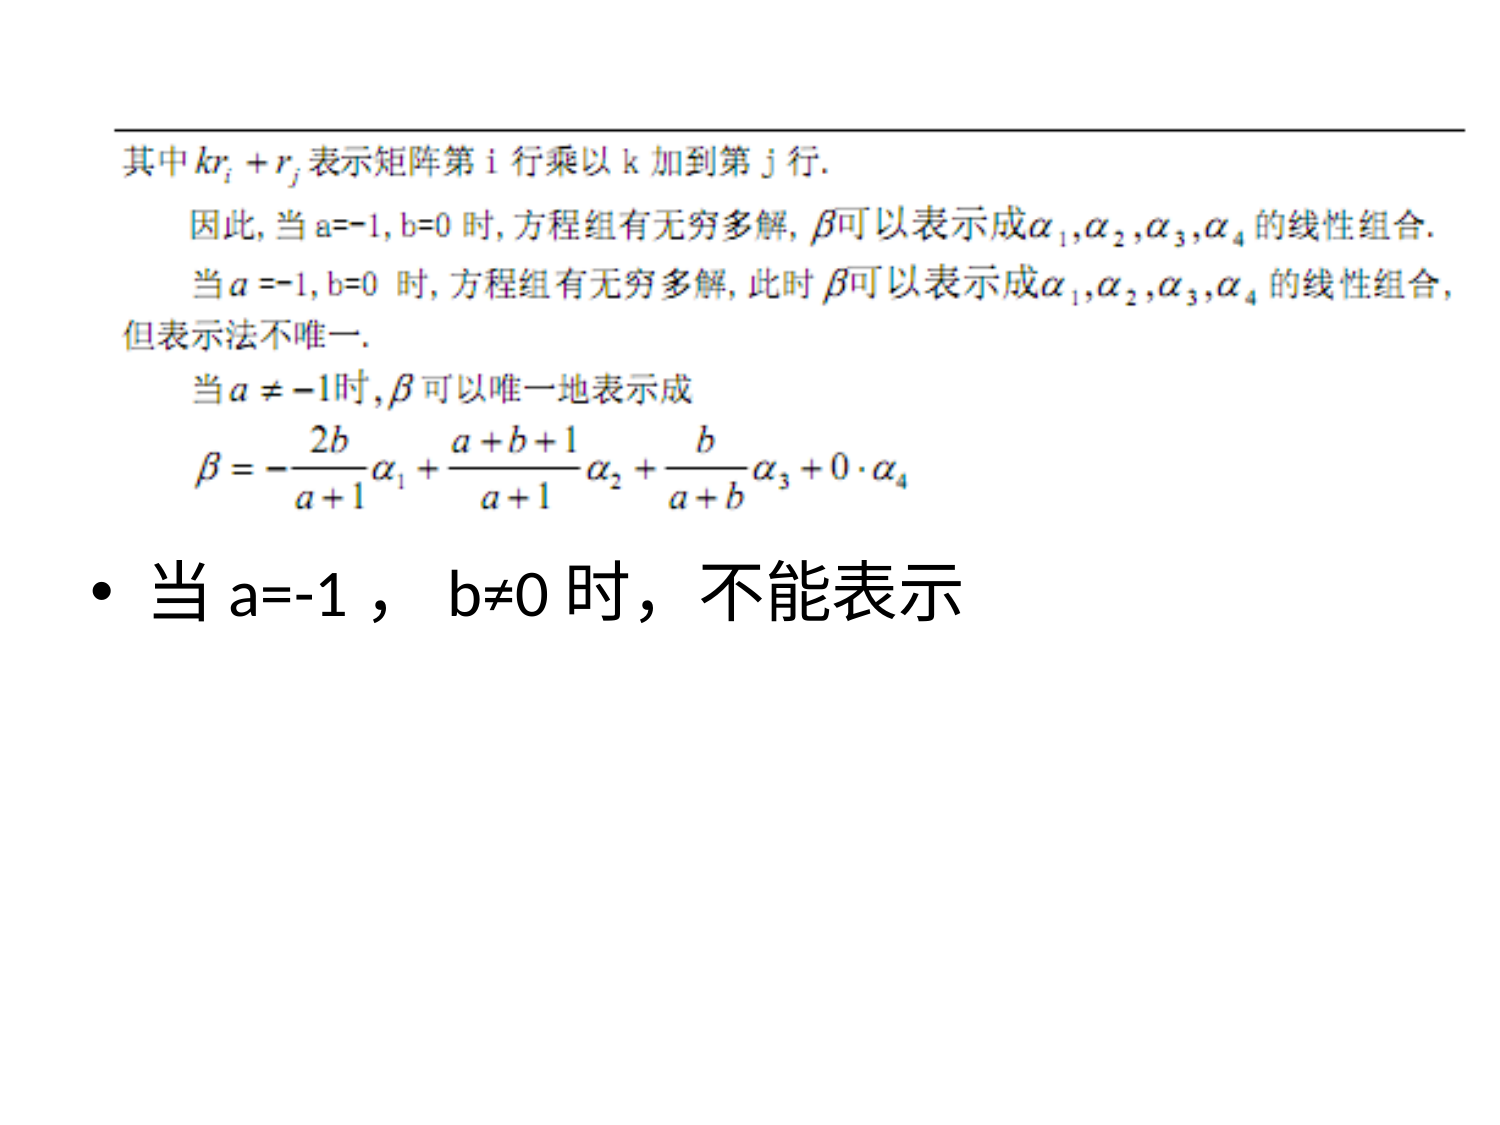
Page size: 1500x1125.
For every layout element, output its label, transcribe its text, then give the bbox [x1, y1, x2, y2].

picture [14, 125, 1500, 524]
list 当a=-1，b≠0时，不能表示 [75, 532, 1425, 1005]
